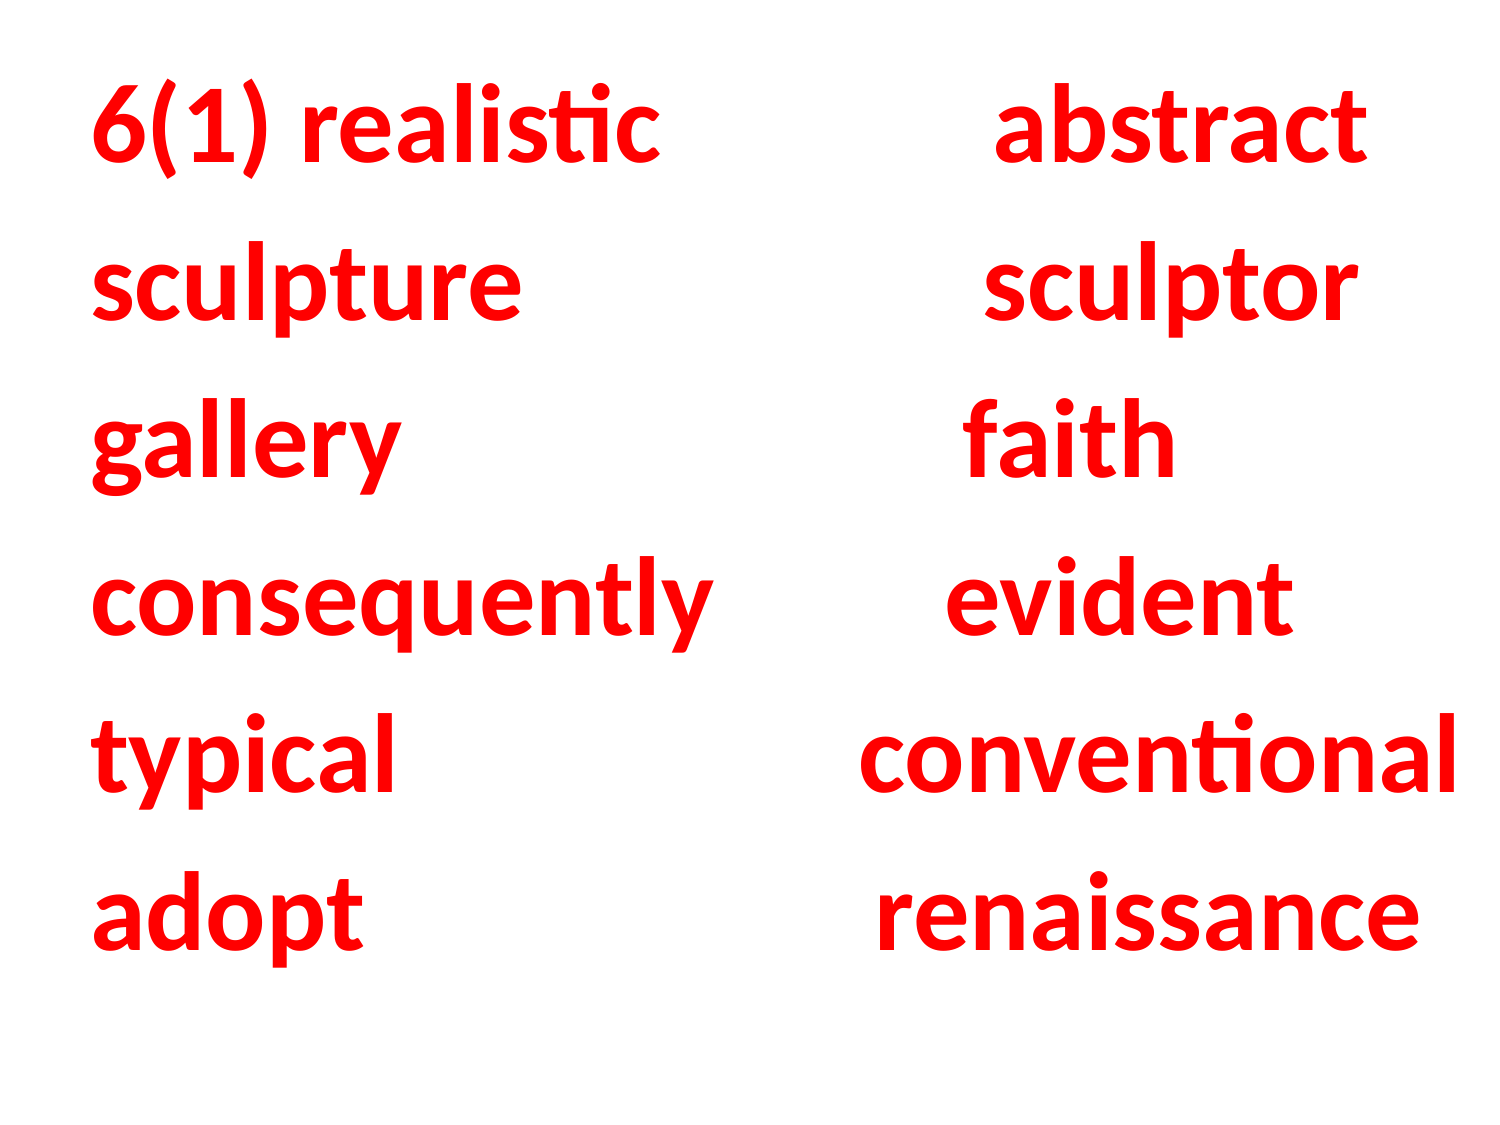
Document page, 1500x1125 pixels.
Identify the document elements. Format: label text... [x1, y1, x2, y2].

list 6(1) realistic abstract sculpture sculptor gallery faith consequently evident typical conventional adopt renaissance [75, 42, 1500, 1094]
